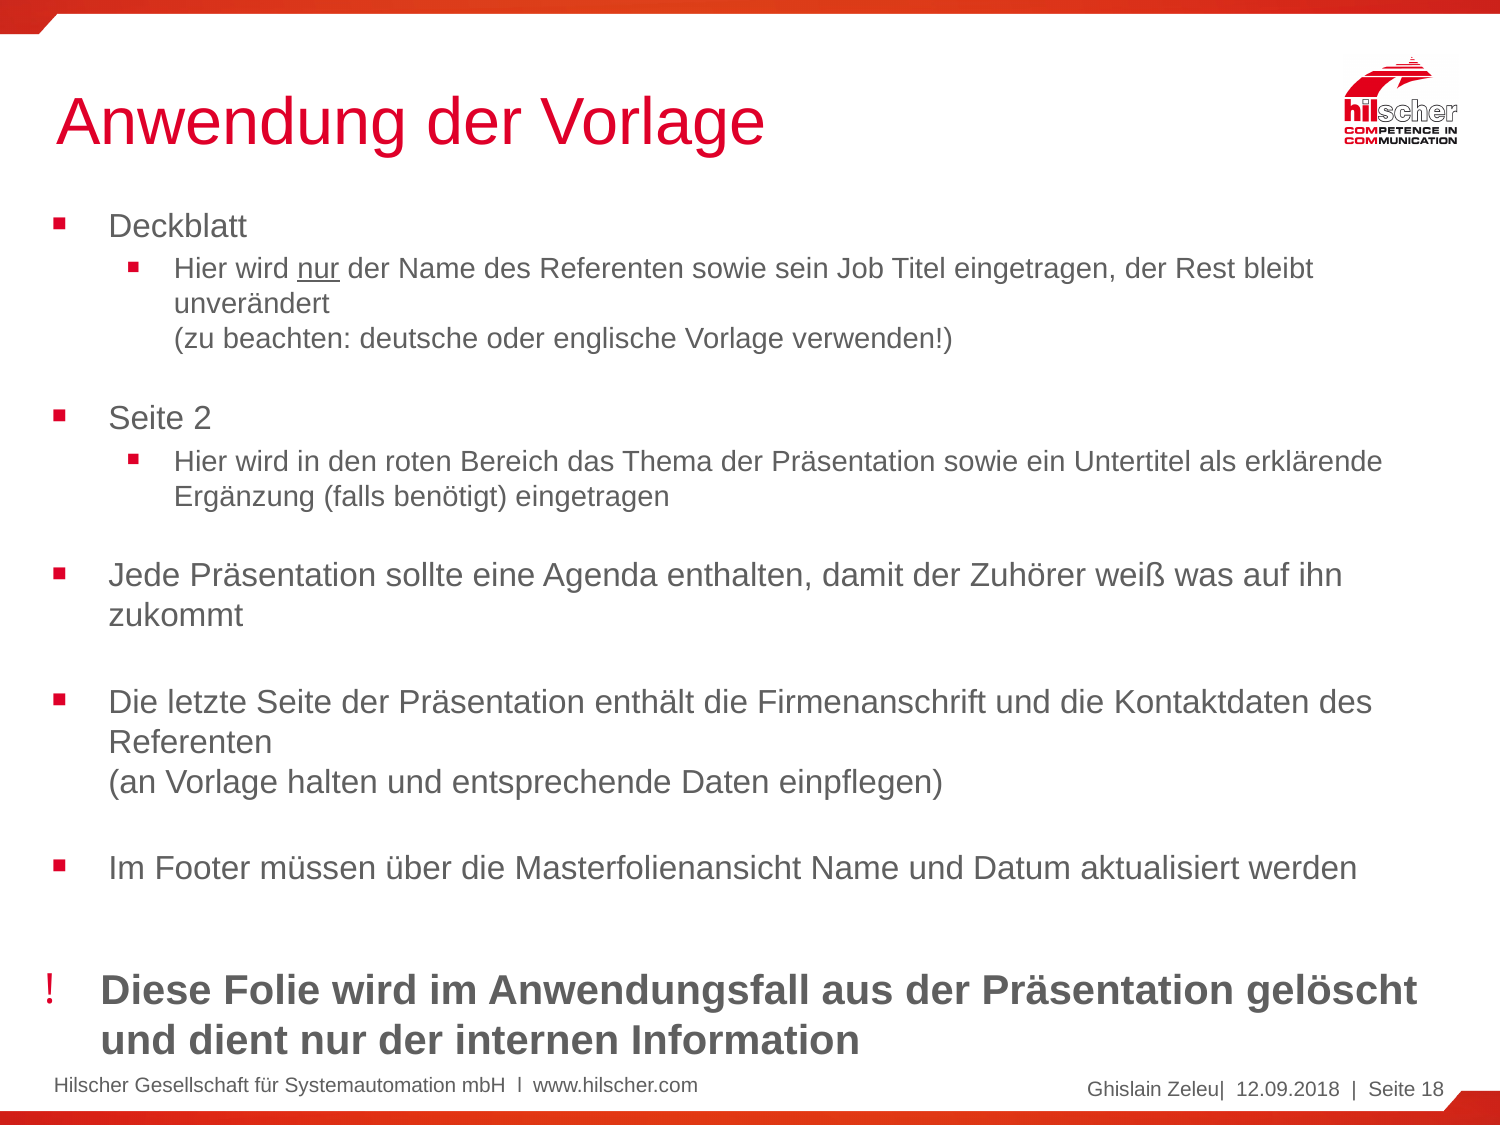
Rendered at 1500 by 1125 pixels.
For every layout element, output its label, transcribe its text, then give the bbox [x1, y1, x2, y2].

list Deckblatt Hier wird nur der Name des Referenten sowie sein Job Titel eingetragen, der Rest bleibt unverändert (zu beachten: deutsche oder englische Vorlage verwenden!) Seite 2 Hier wird in den roten Bereich das Thema der Präsentation sowie ein Untertitel als erklärende Ergänzung (falls benötigt) eingetragen Jede Präsentation sollte eine Agenda enthalten, damit der Zuhörer weiß was auf ihn zukommt Die letzte Seite der Präsentation enthält die Firmenanschrift und die Kontaktdaten des Referenten (an Vorlage halten und entsprechende Daten einpflegen) Im Footer müssen über die Masterfolienansicht Name und Datum aktualisiert werden [36, 196, 1447, 894]
footer Hilscher Gesellschaft für Systemautomation mbH l www.hilscher.com [39, 1070, 821, 1100]
picture [0, 0, 1500, 51]
picture [0, 1067, 1500, 1125]
title Anwendung der Vorlage [41, 83, 1317, 153]
text_box Diese Folie wird im Anwendungsfall aus der Präsentation gelöscht und dient nur der internen Information [29, 955, 1483, 1070]
picture [1343, 54, 1459, 146]
